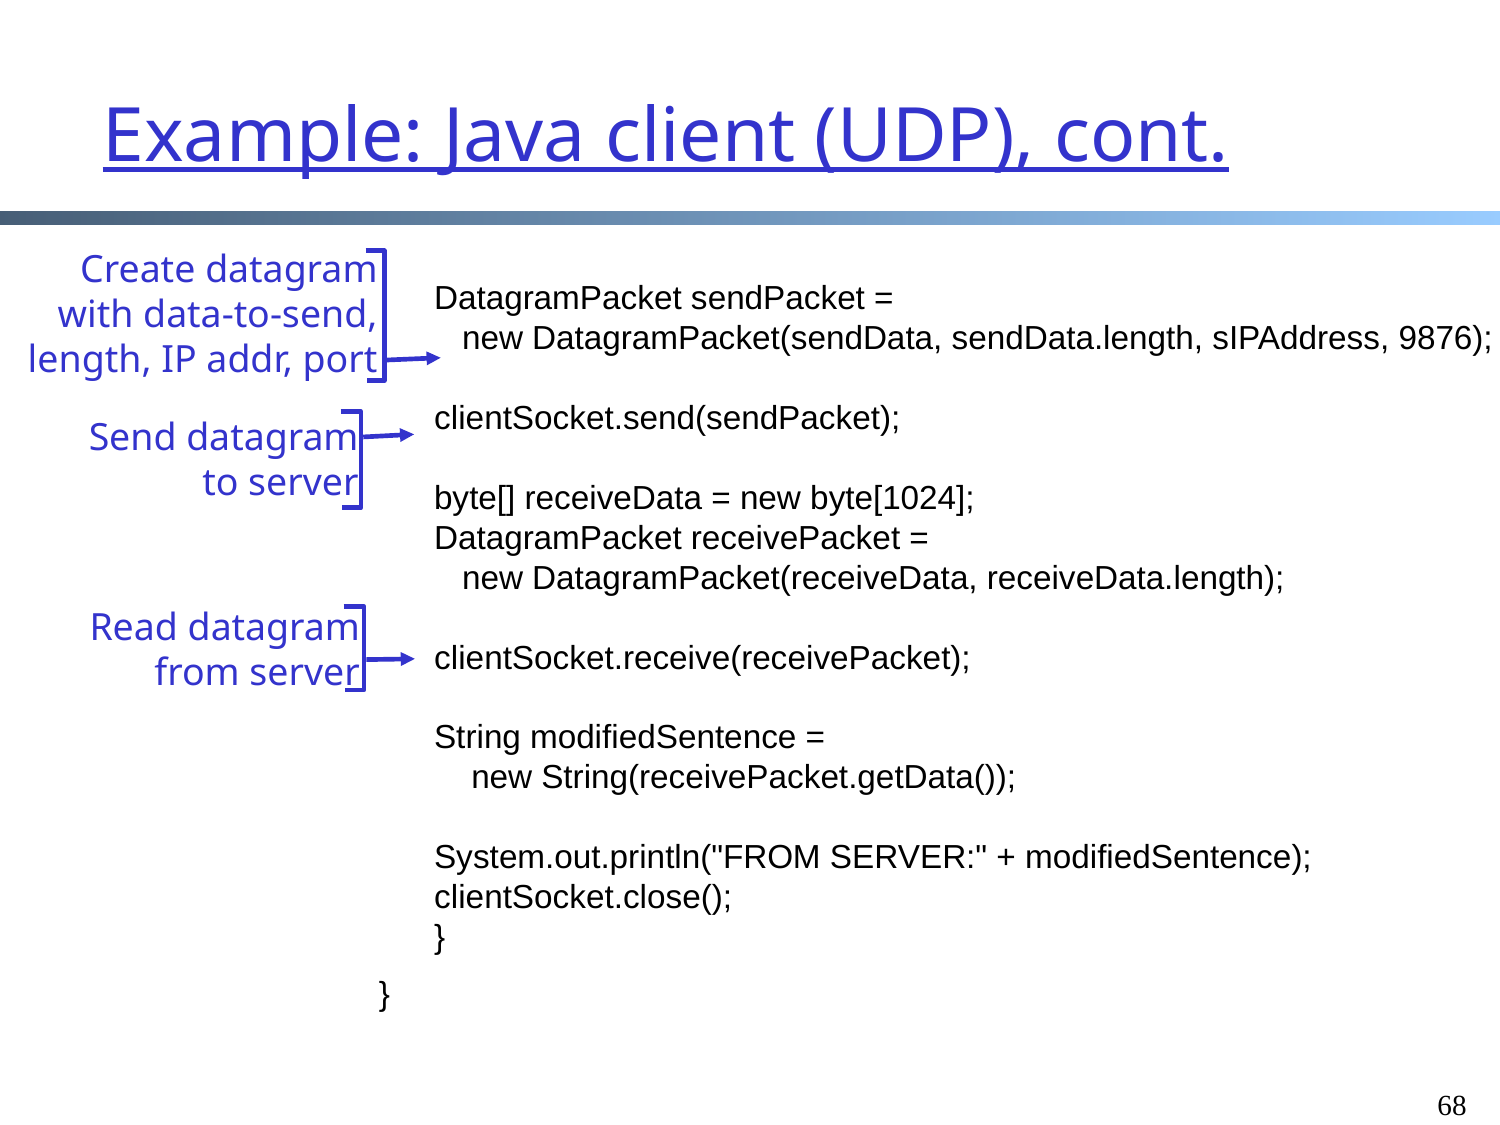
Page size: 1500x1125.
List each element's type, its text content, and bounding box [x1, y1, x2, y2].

text_box Send datagram to server [73, 405, 374, 511]
text_box DatagramPacket sendPacket = new DatagramPacket(sendData, sendData.length, sIPAddress, 9876); clientSocket.send(sendPacket); byte[] receiveData = new byte[1024]; DatagramPacket receivePacket = new DatagramPacket(receiveData, receiveData.length); clientSocket.receive(receivePacket); String modifiedSentence = new String(receivePacket.getData()); System.out.println("FROM SERVER:" + modifiedSentence); clientSocket.close(); } } [363, 269, 1500, 1023]
text_box [366, 652, 415, 666]
text_box [365, 250, 385, 381]
text_box [363, 428, 415, 442]
text_box [343, 606, 365, 691]
text_box [340, 411, 361, 508]
text_box Read datagram from server [74, 595, 375, 701]
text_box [1424, 212, 1428, 224]
slide_number 68 [1406, 1078, 1482, 1125]
text_box [384, 352, 441, 365]
text_box Create datagram with data-to-send, length, IP addr, port [0, 237, 393, 433]
title Example: Java client (UDP), cont. [87, 37, 1363, 225]
